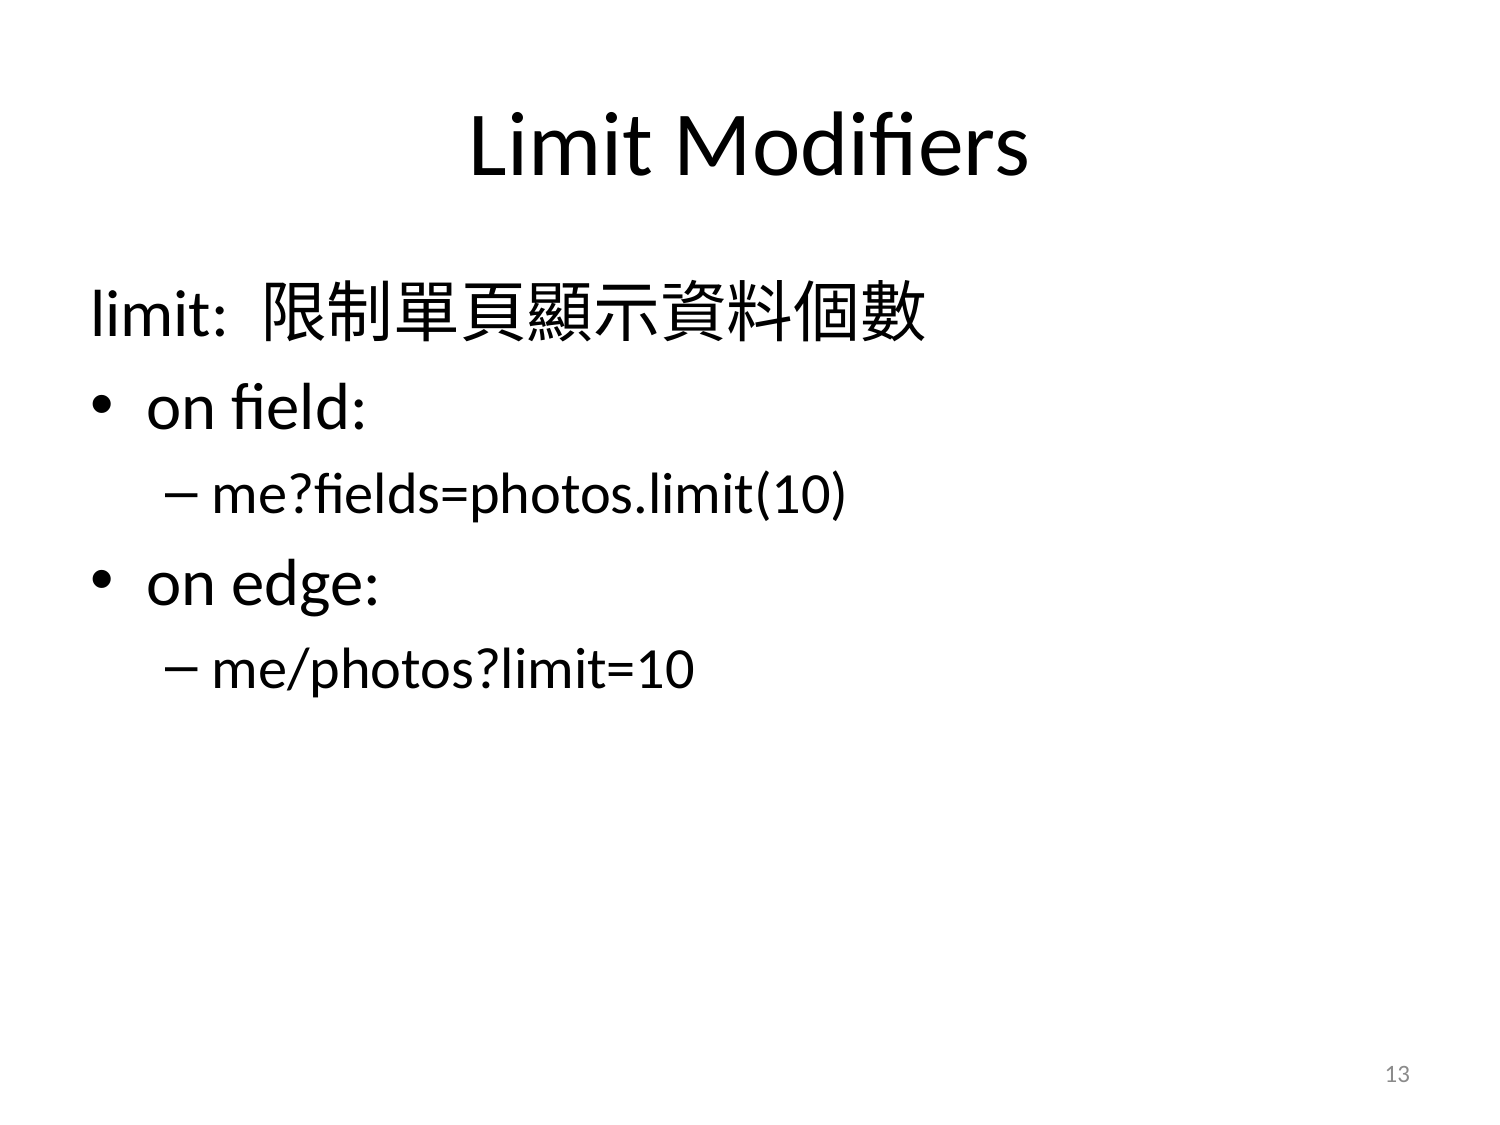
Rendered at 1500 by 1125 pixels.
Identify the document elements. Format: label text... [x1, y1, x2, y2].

title Limit Modifiers [75, 45, 1425, 233]
slide_number 13 [1074, 1042, 1425, 1103]
list limit: 限制單頁顯示資料個數 on field: me?fields=photos.limit(10) on edge: me/photos?limit=10 [75, 262, 1425, 1005]
